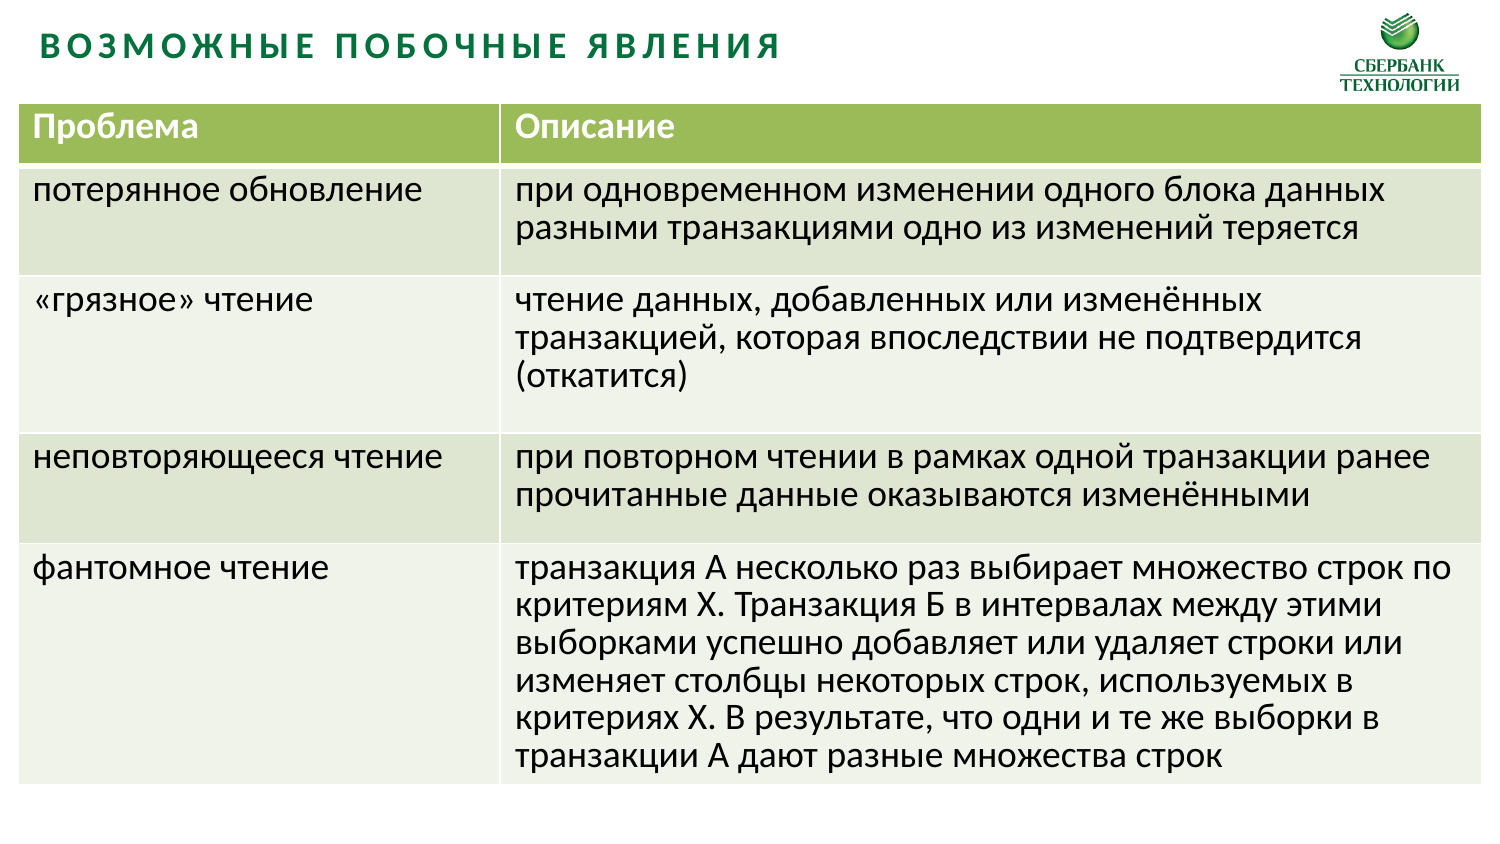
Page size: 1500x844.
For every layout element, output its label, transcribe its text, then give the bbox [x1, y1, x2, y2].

table_header Проблема [19, 104, 499, 163]
list возможные Побочные явления [39, 13, 1115, 67]
table_header Описание [501, 104, 1481, 163]
table_cell «грязное» чтение [19, 277, 499, 432]
table_cell при одновременном изменении одного блока данных разными транзакциями одно из изменений теряется [501, 169, 1481, 275]
table_cell потерянное обновление [19, 169, 499, 275]
table_cell транзакция А несколько раз выбирает множество строк по критериям X. Транзакция Б в интервалах между этими выборками успешно добавляет или удаляет строки или изменяет столбцы некоторых строк, используемых в критериях X. В результате, что одни и те же выборки в транзакции A дают разные множества строк [501, 544, 1481, 784]
table_cell чтение данных, добавленных или изменённых транзакцией, которая впоследствии не подтвердится (откатится) [501, 277, 1481, 432]
picture [1340, 13, 1459, 91]
table_cell при повторном чтении в рамках одной транзакции ранее прочитанные данные оказываются изменёнными [501, 434, 1481, 543]
table_cell фантомное чтение [19, 544, 499, 784]
table_cell неповторяющееся чтение [19, 434, 499, 543]
